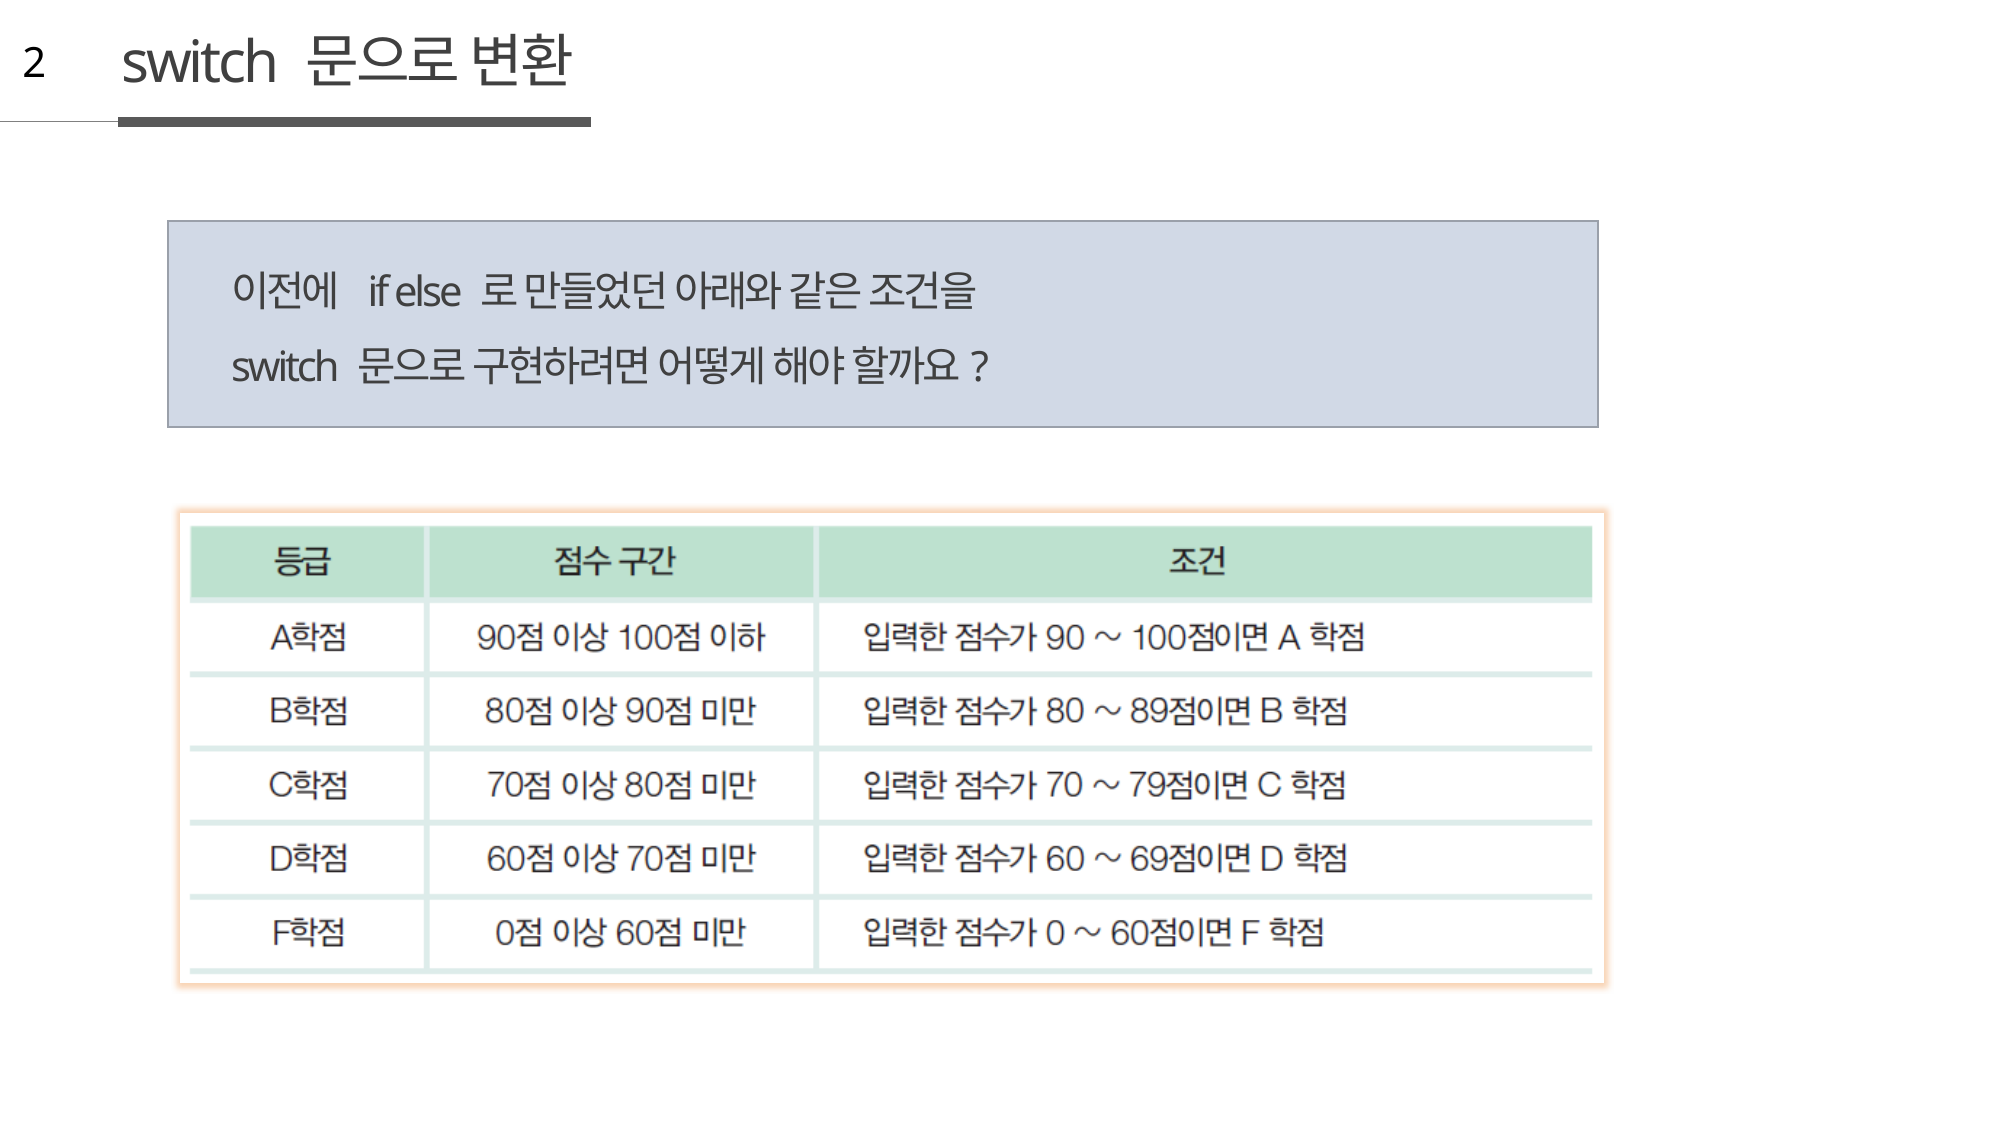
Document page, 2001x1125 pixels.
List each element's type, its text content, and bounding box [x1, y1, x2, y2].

text_box 2 [7, 28, 62, 94]
text_box [167, 220, 1599, 428]
text_box 이전에 if else 로 만들었던 아래와 같은 조건을 switch 문으로 구현하려면 어떻게 해야 할까요? [216, 232, 1703, 398]
text_box switch 문으로 변환 [106, 16, 602, 102]
picture [180, 513, 1604, 983]
